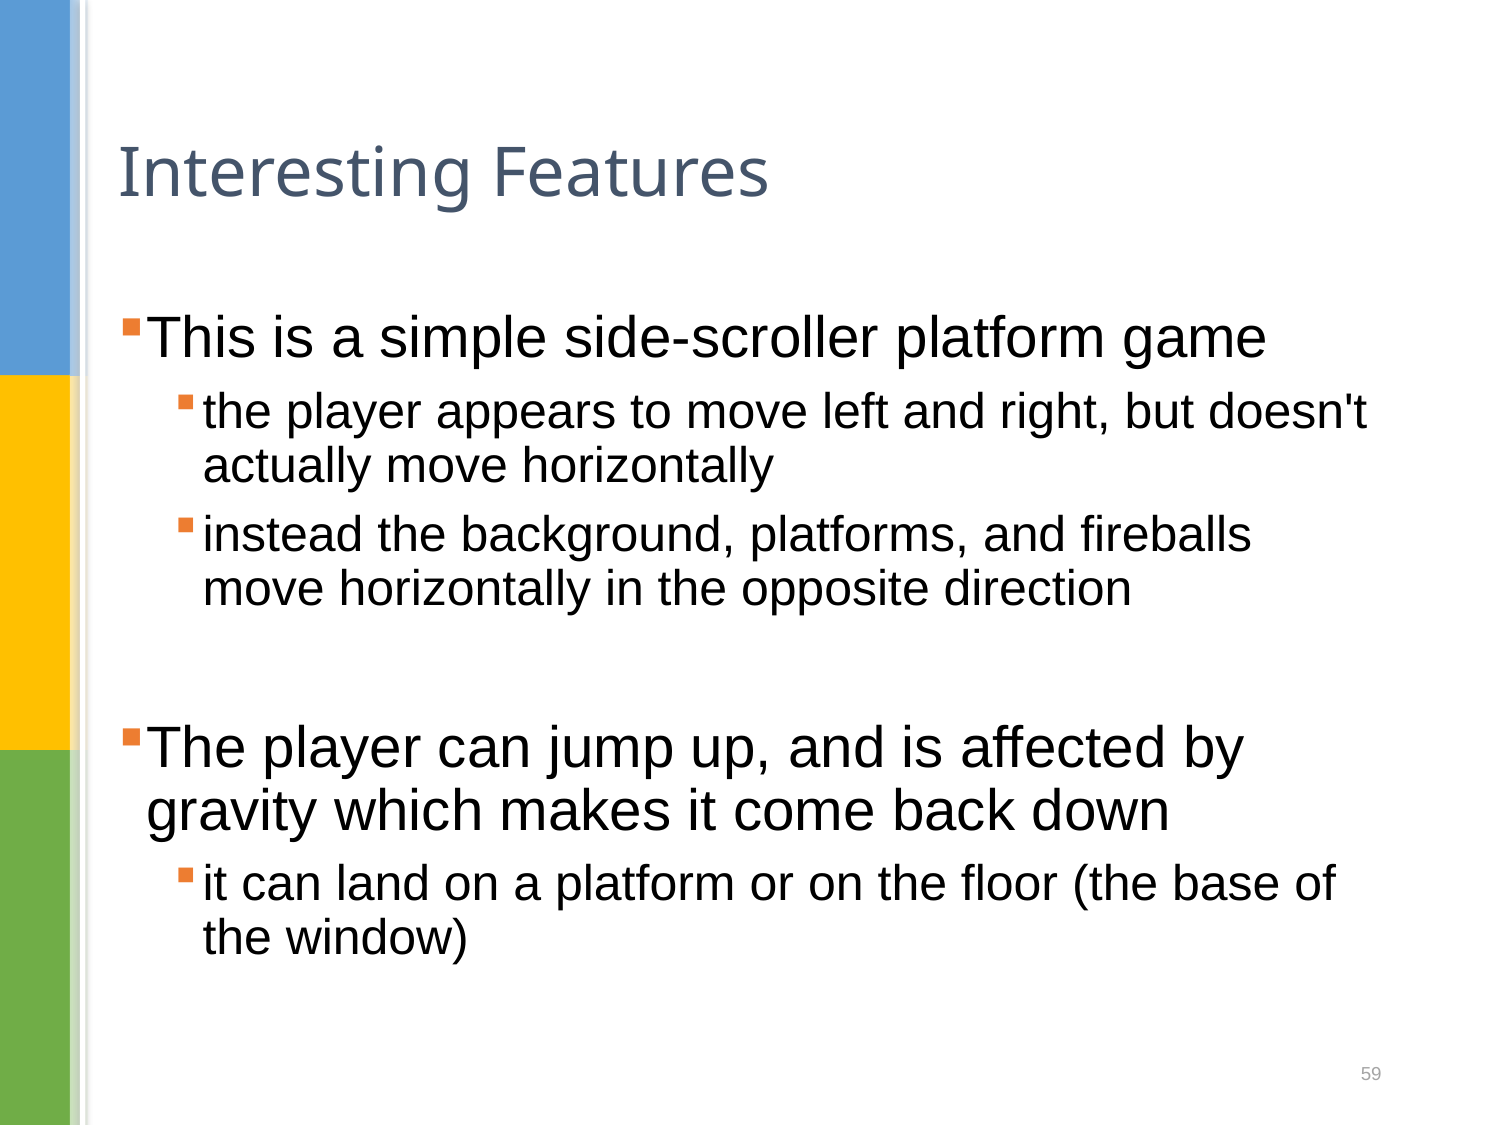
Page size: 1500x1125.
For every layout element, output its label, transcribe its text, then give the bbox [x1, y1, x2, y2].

list This is a simple side-scroller platform game the player appears to move left and right, but doesn't actually move horizontally instead the background, platforms, and fireballs move horizontally in the opposite direction The player can jump up, and is affected by gravity which makes it come back down it can land on a platform or on the floor (the base of the window) [103, 299, 1397, 1014]
title Interesting Features [103, 59, 1397, 278]
slide_number 59 [993, 1042, 1397, 1103]
